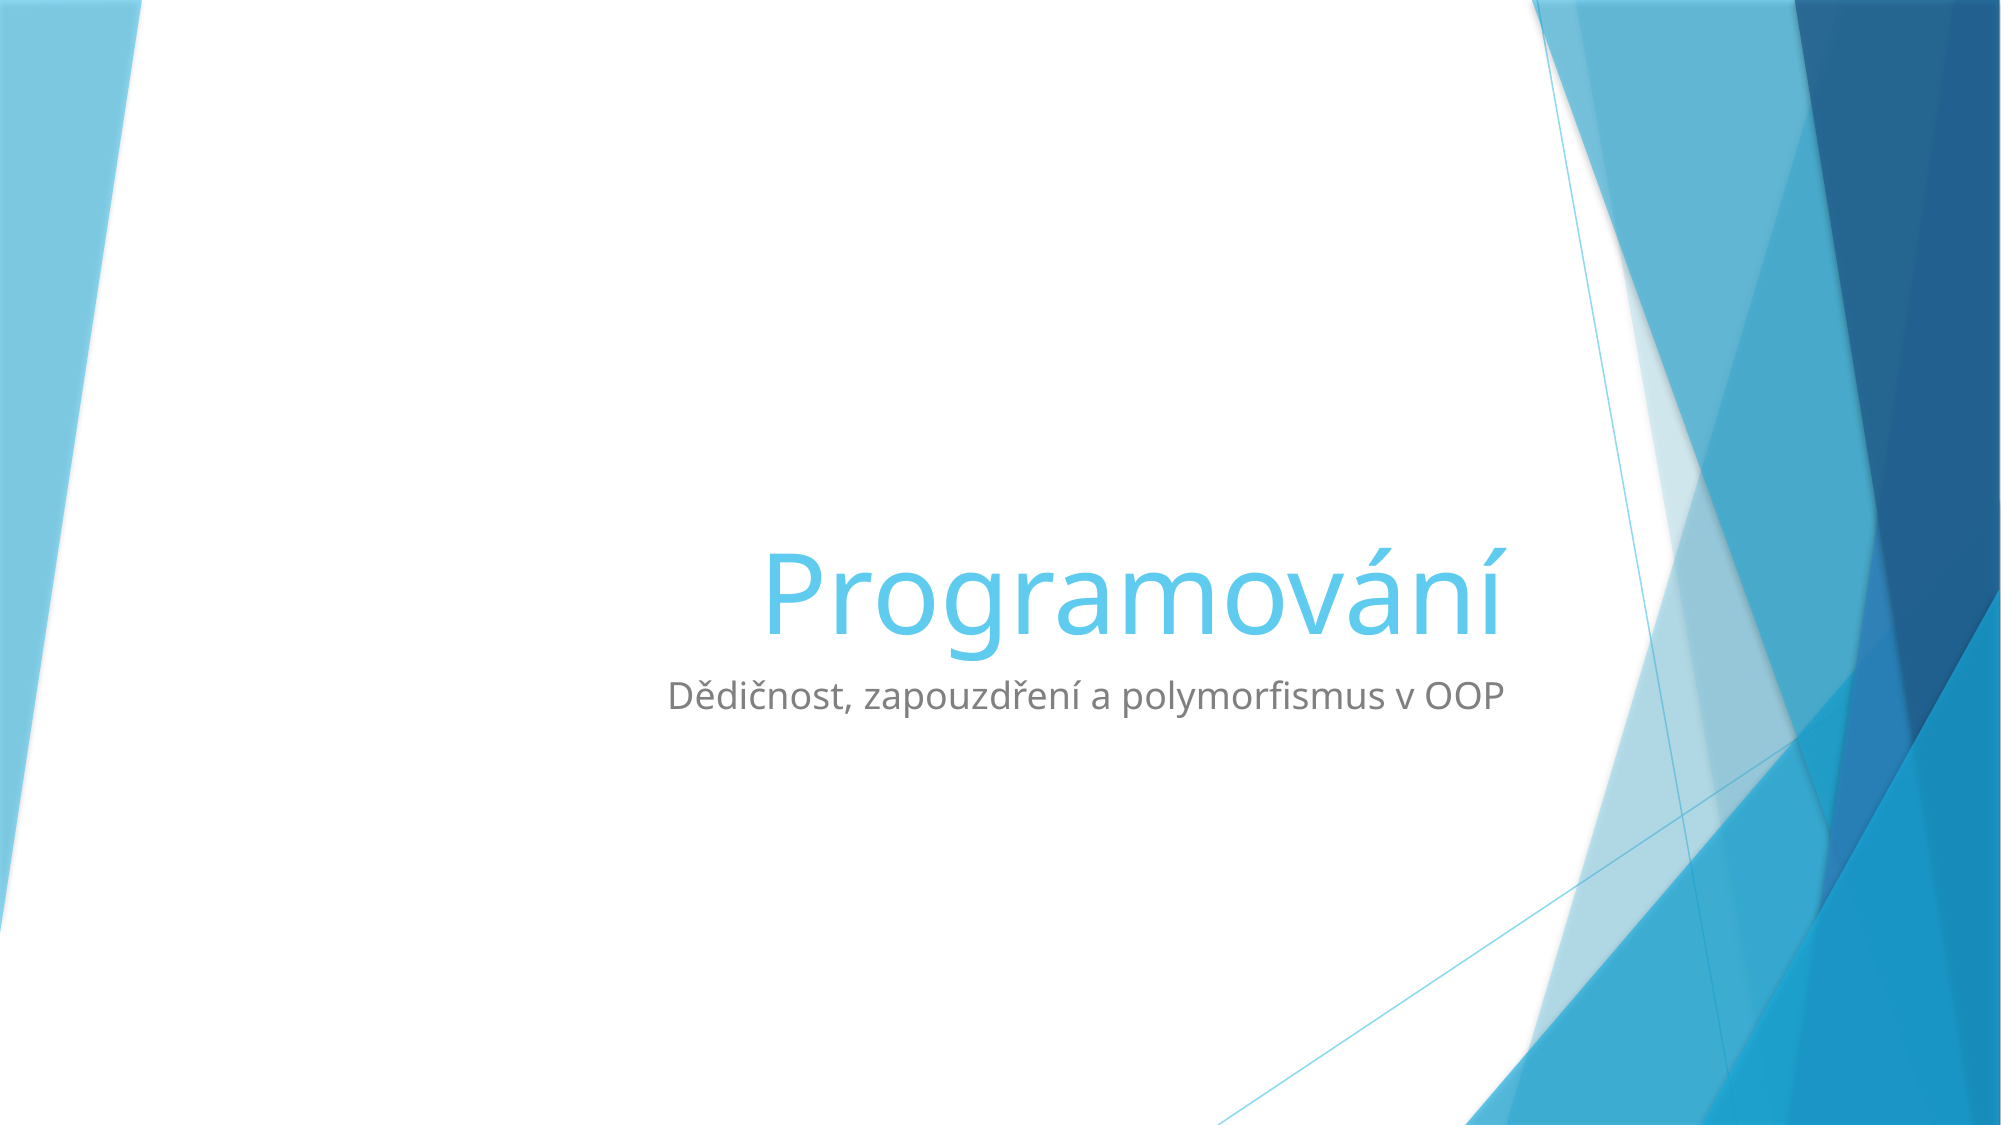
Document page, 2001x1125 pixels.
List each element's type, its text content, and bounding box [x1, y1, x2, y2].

title Programování [247, 394, 1522, 664]
subtitle Dědičnost, zapouzdření a polymorfismus v OOP [247, 664, 1522, 845]
